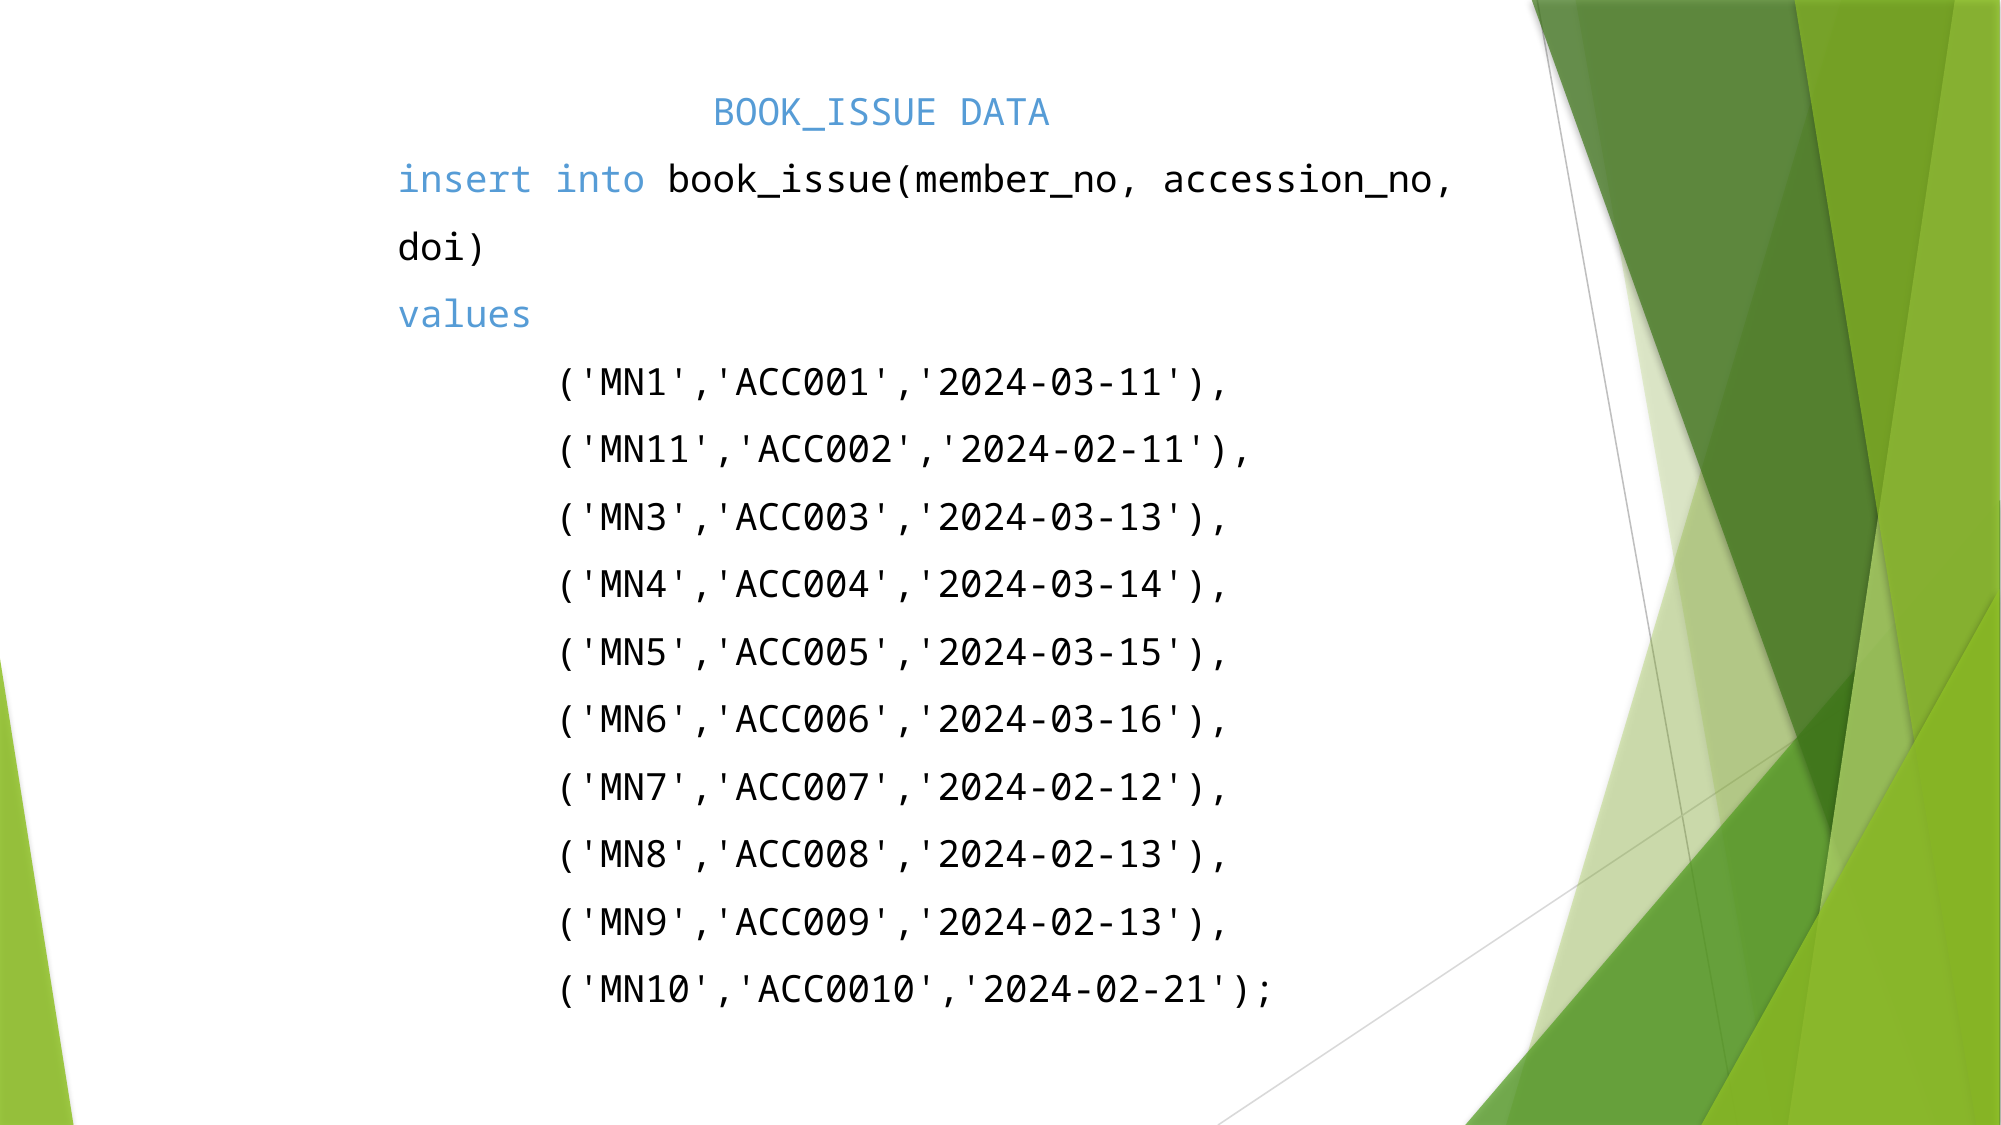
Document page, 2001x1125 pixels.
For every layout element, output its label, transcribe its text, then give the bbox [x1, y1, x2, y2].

text_box BOOK_ISSUE DATA insert into book_issue(member_no, accession_no, doi) values ('MN1','ACC001','2024-03-11'), ('MN11','ACC002','2024-02-11'), ('MN3','ACC003','2024-03-13'), ('MN4','ACC004','2024-03-14'), ('MN5','ACC005','2024-03-15'), ('MN6','ACC006','2024-03-16'), ('MN7','ACC007','2024-02-12'), ('MN8','ACC008','2024-02-13'), ('MN9','ACC009','2024-02-13'), ('MN10','ACC0010','2024-02-21'); [382, 58, 1503, 1108]
